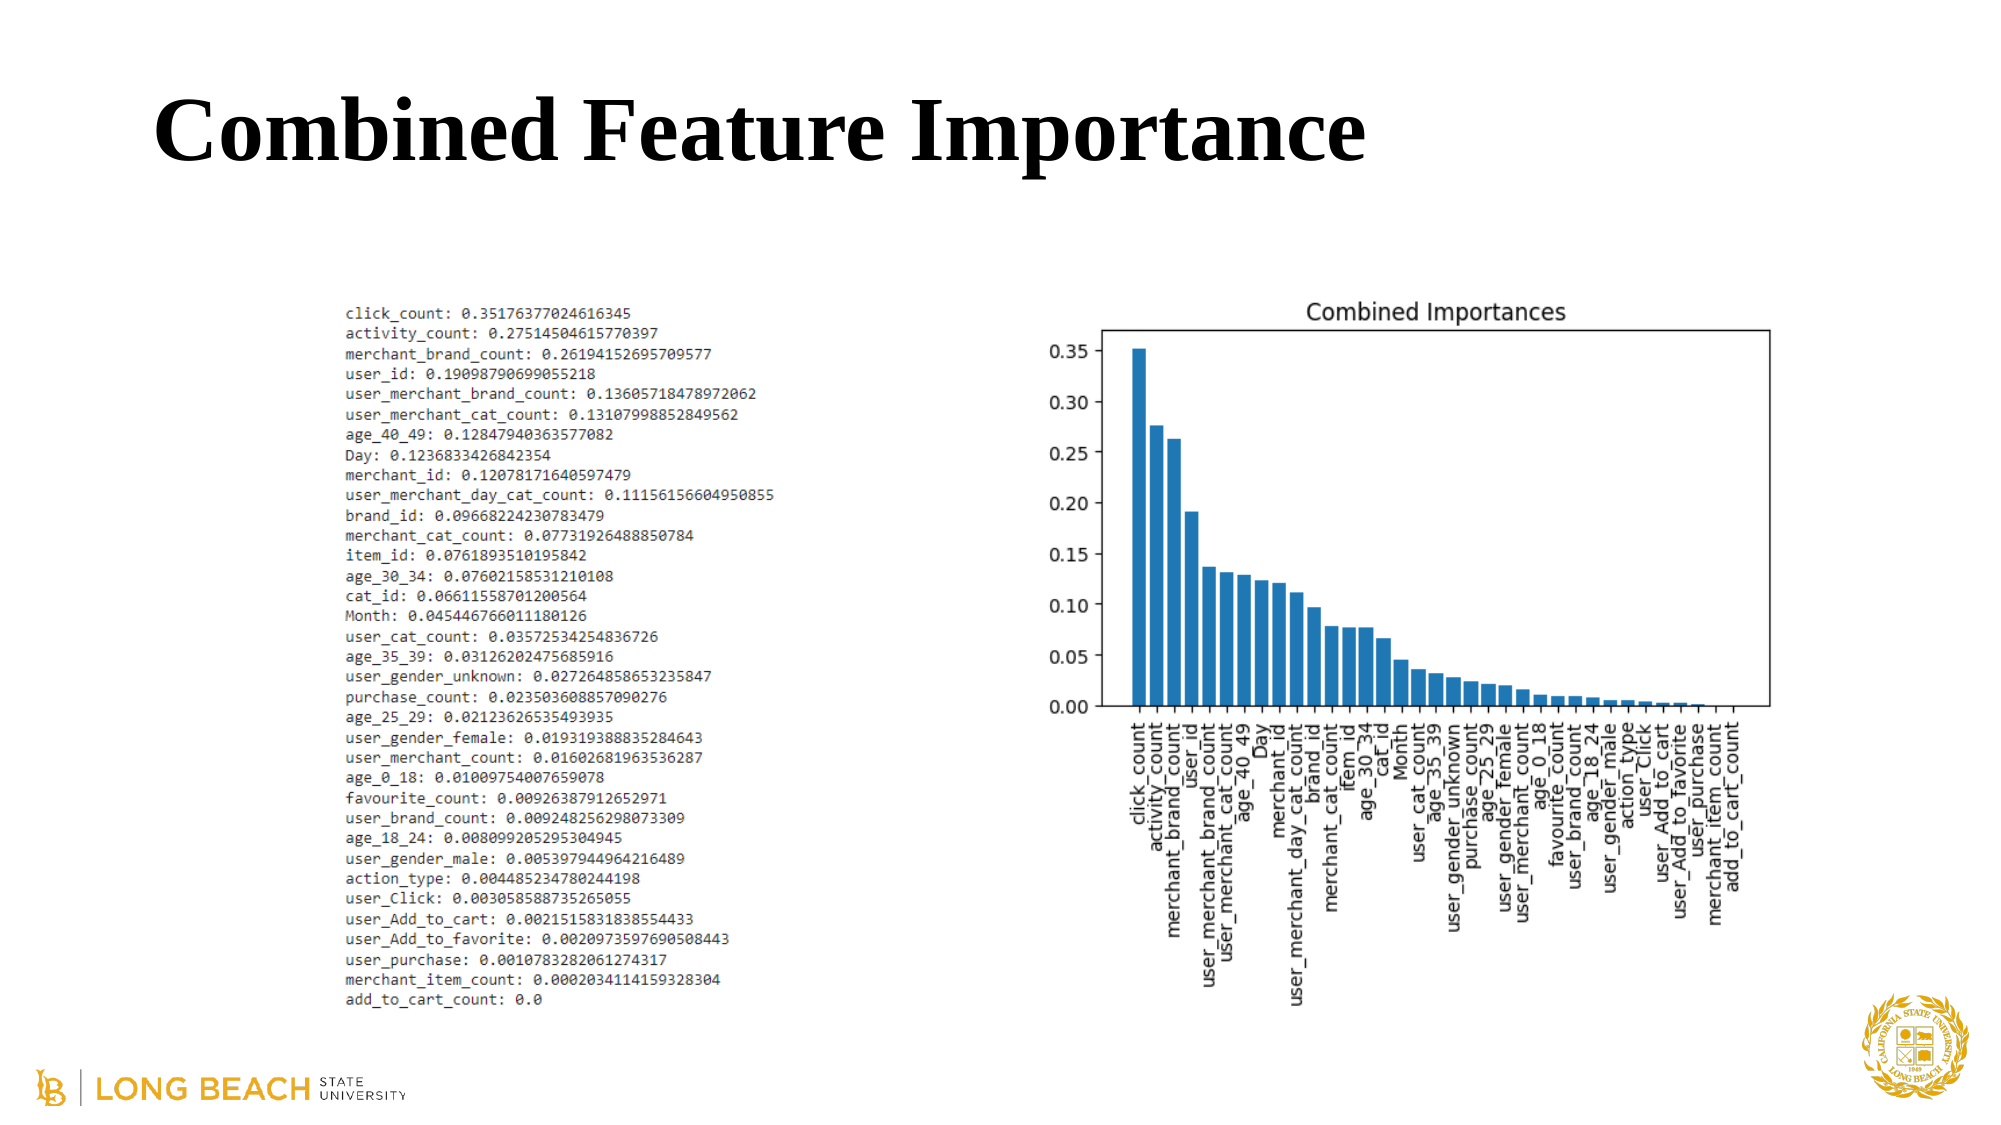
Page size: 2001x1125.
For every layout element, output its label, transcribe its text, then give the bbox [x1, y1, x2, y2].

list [1041, 299, 1834, 1014]
title Combined Feature Importance [137, 52, 1863, 210]
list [334, 299, 790, 1014]
picture [1862, 993, 1969, 1100]
